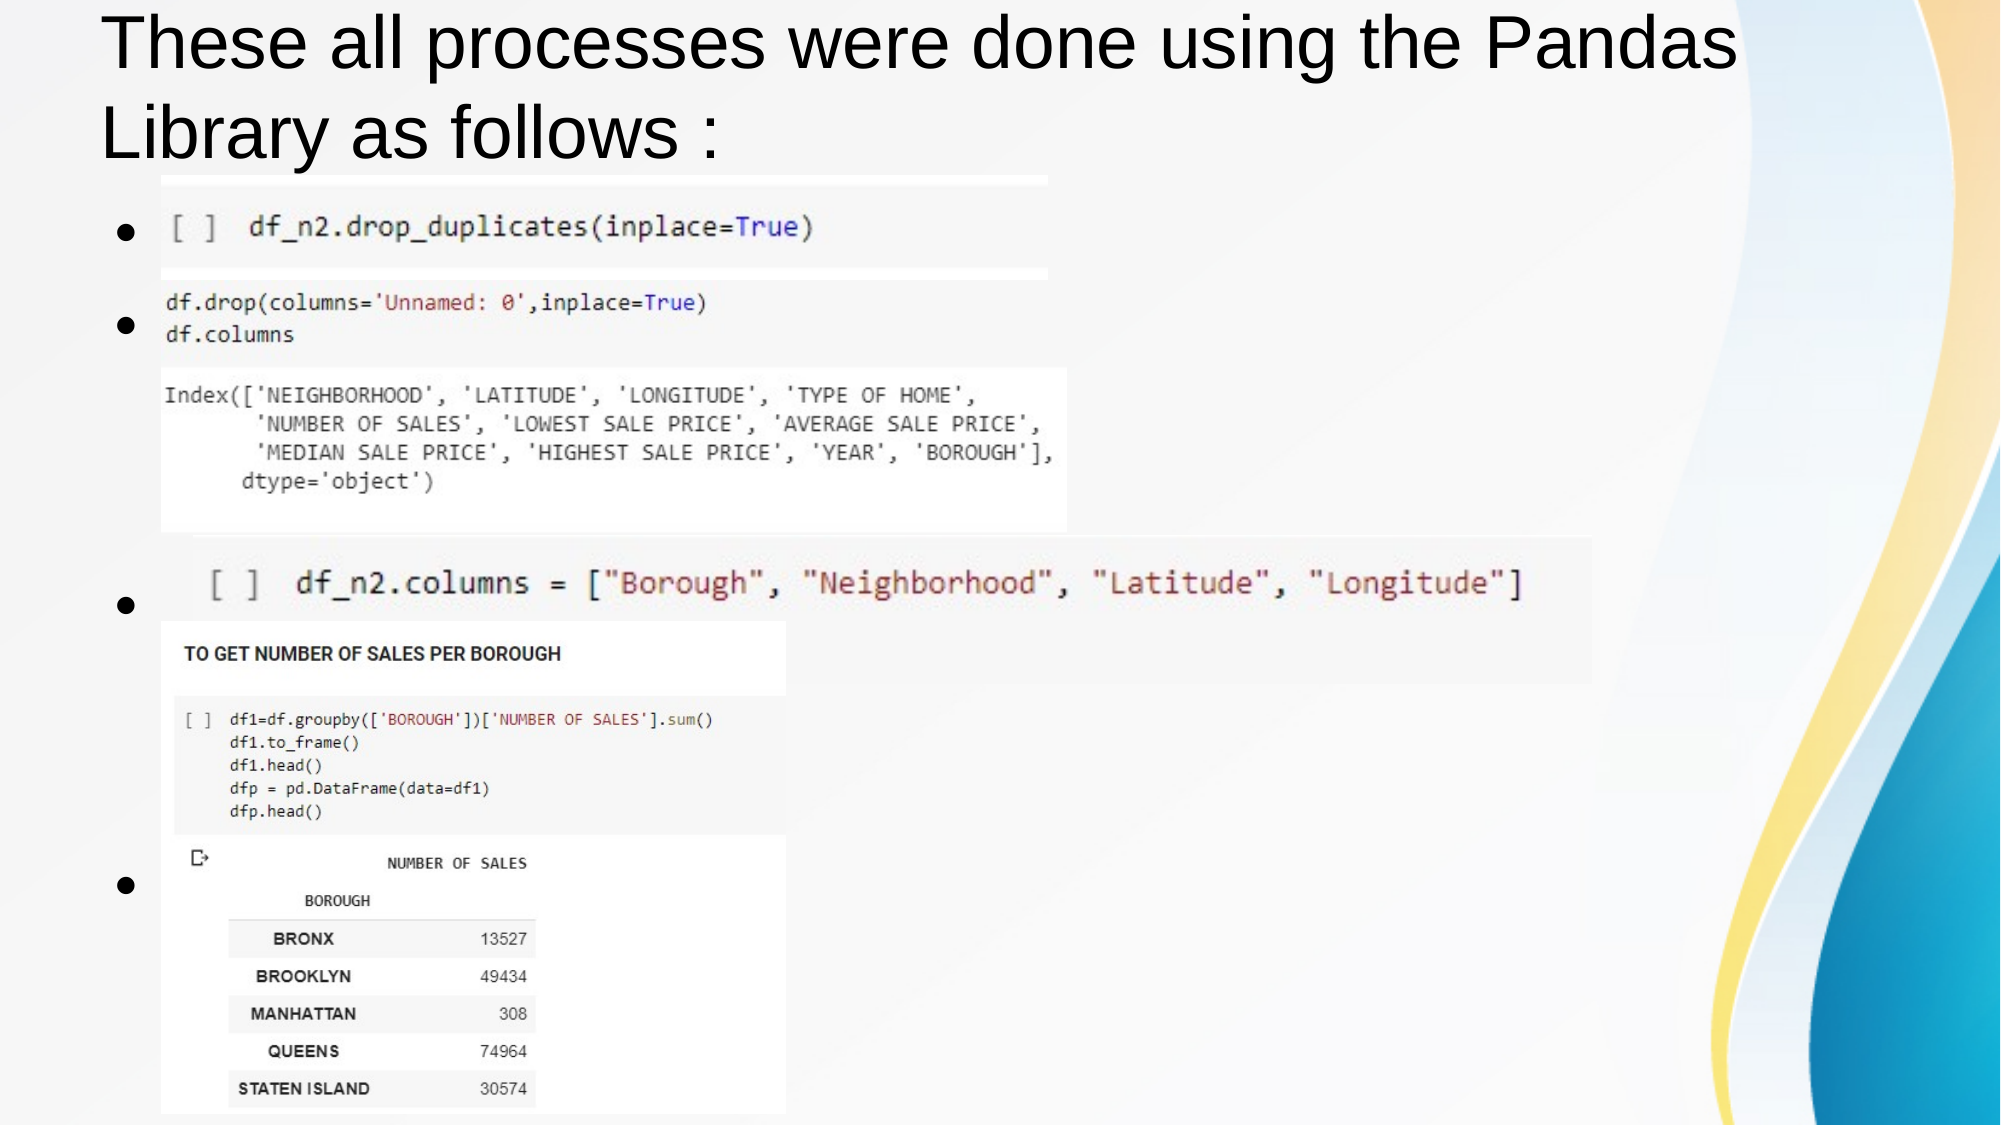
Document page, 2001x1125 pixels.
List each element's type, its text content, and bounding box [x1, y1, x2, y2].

title These all processes were done using the Pandas Library as follows : [85, 80, 1887, 177]
list . . . . [99, 192, 193, 1006]
picture [0, 0, 2001, 1125]
list . . . . [786, 192, 1901, 1006]
